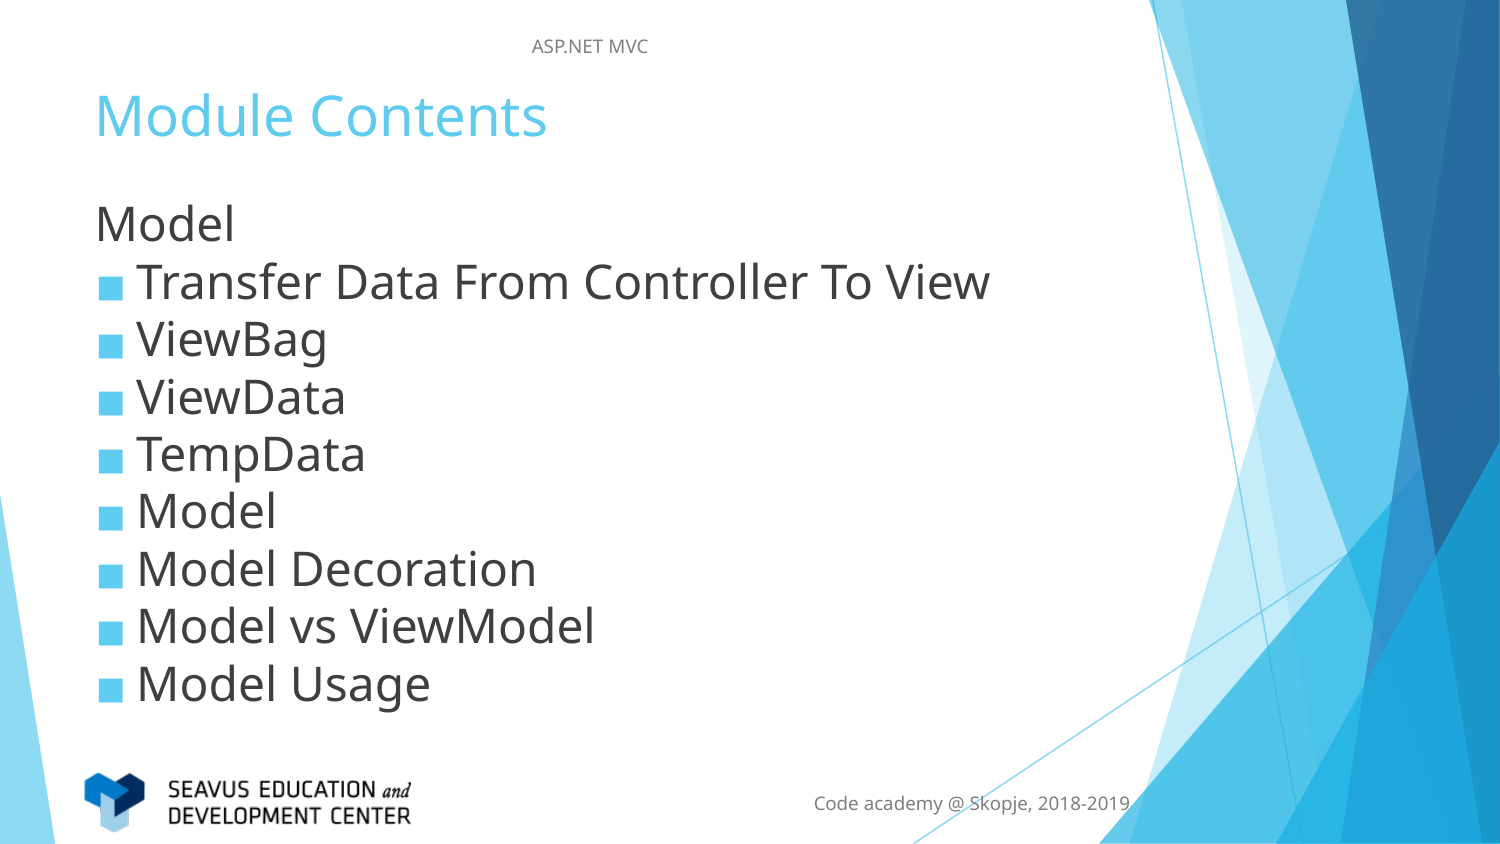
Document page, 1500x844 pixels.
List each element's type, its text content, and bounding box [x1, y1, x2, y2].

title Module Contents [83, 75, 1141, 175]
text_box Code academy @ Skopje, 2018-2019 [416, 785, 1141, 820]
list Model Transfer Data From Controller To View ViewBag ViewData TempData Model Model Decoration Model vs ViewModel Model Usage [83, 188, 1141, 744]
picture [83, 771, 411, 834]
text_box ASP.NET MVC [83, 29, 1097, 64]
